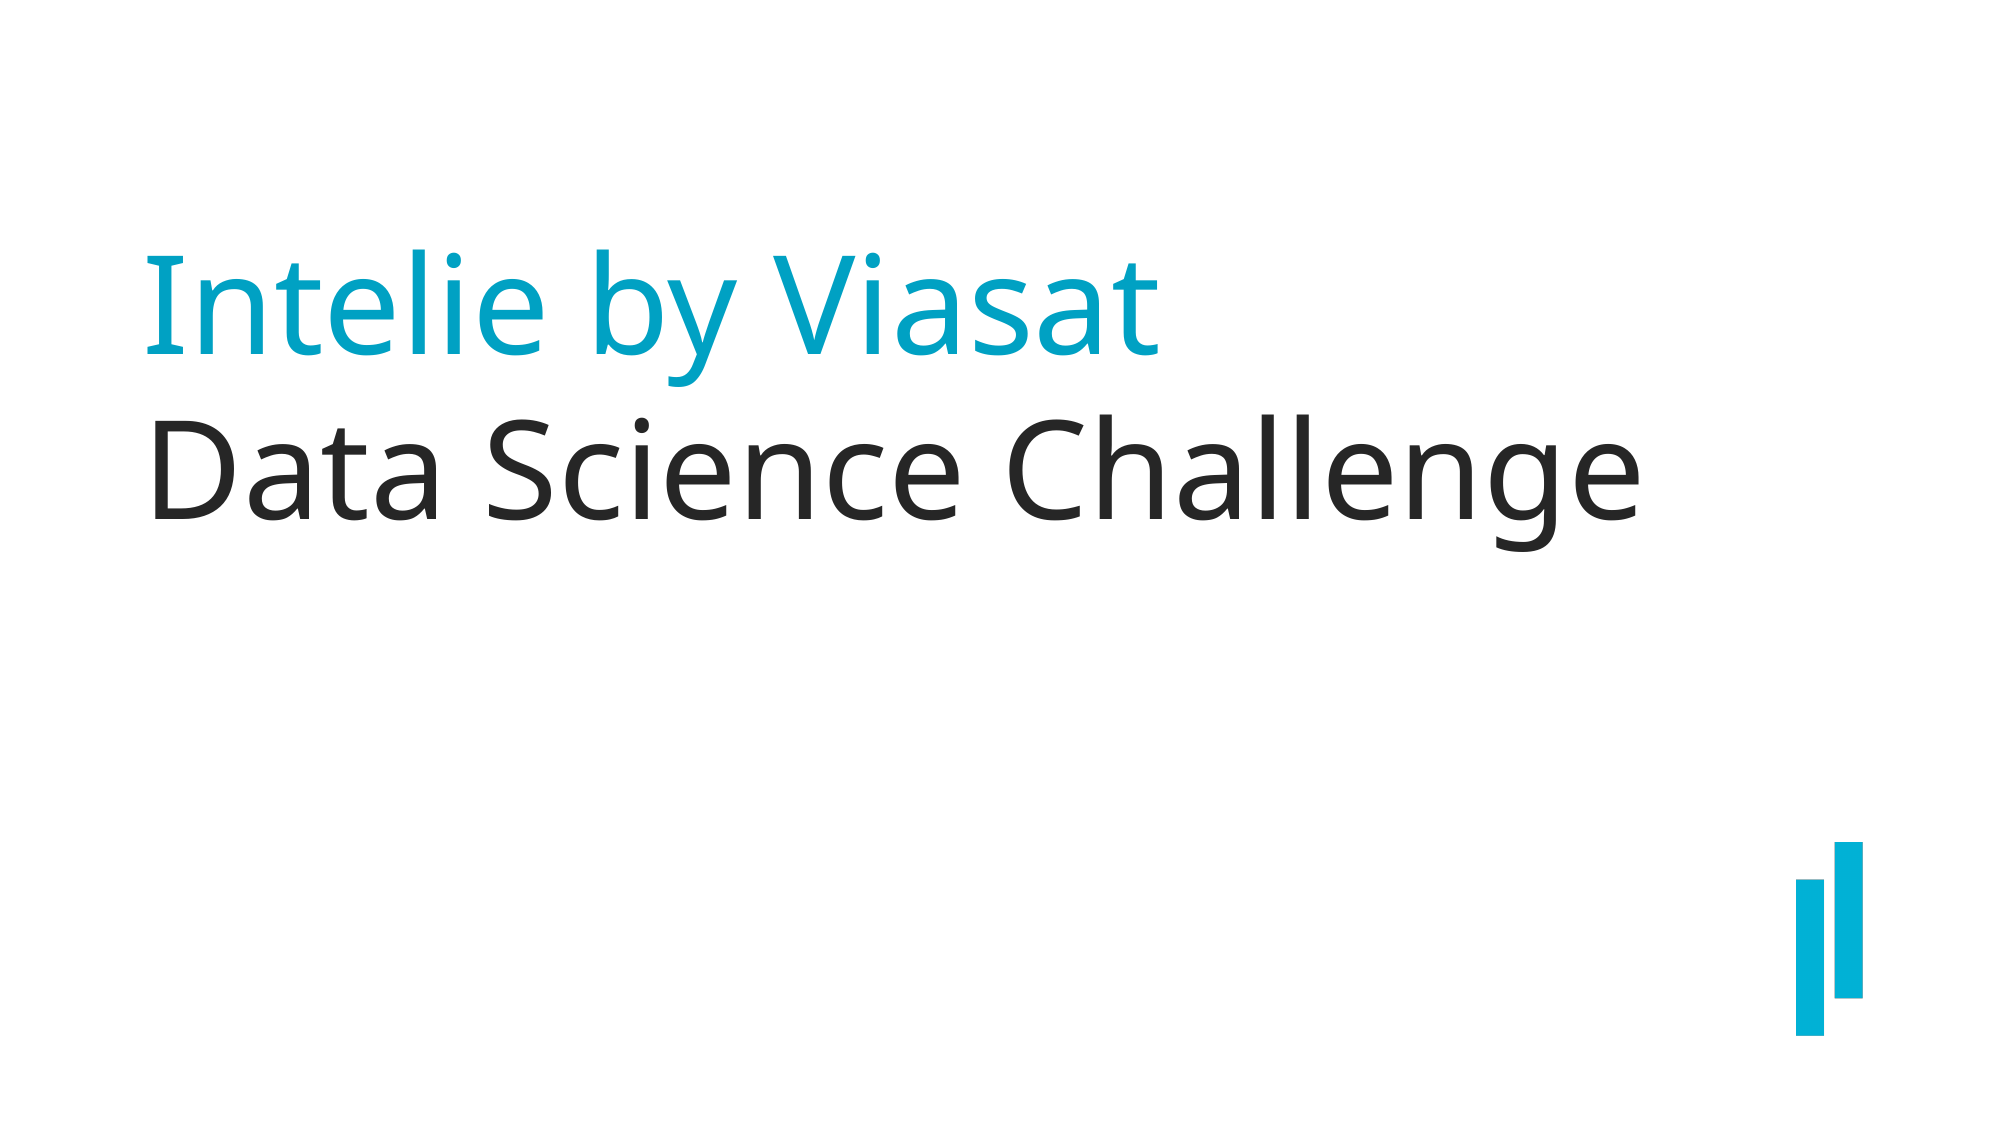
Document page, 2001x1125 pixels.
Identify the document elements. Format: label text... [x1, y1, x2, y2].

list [1796, 842, 1863, 1036]
title Intelie by Viasat Data Science Challenge [127, 190, 1853, 409]
